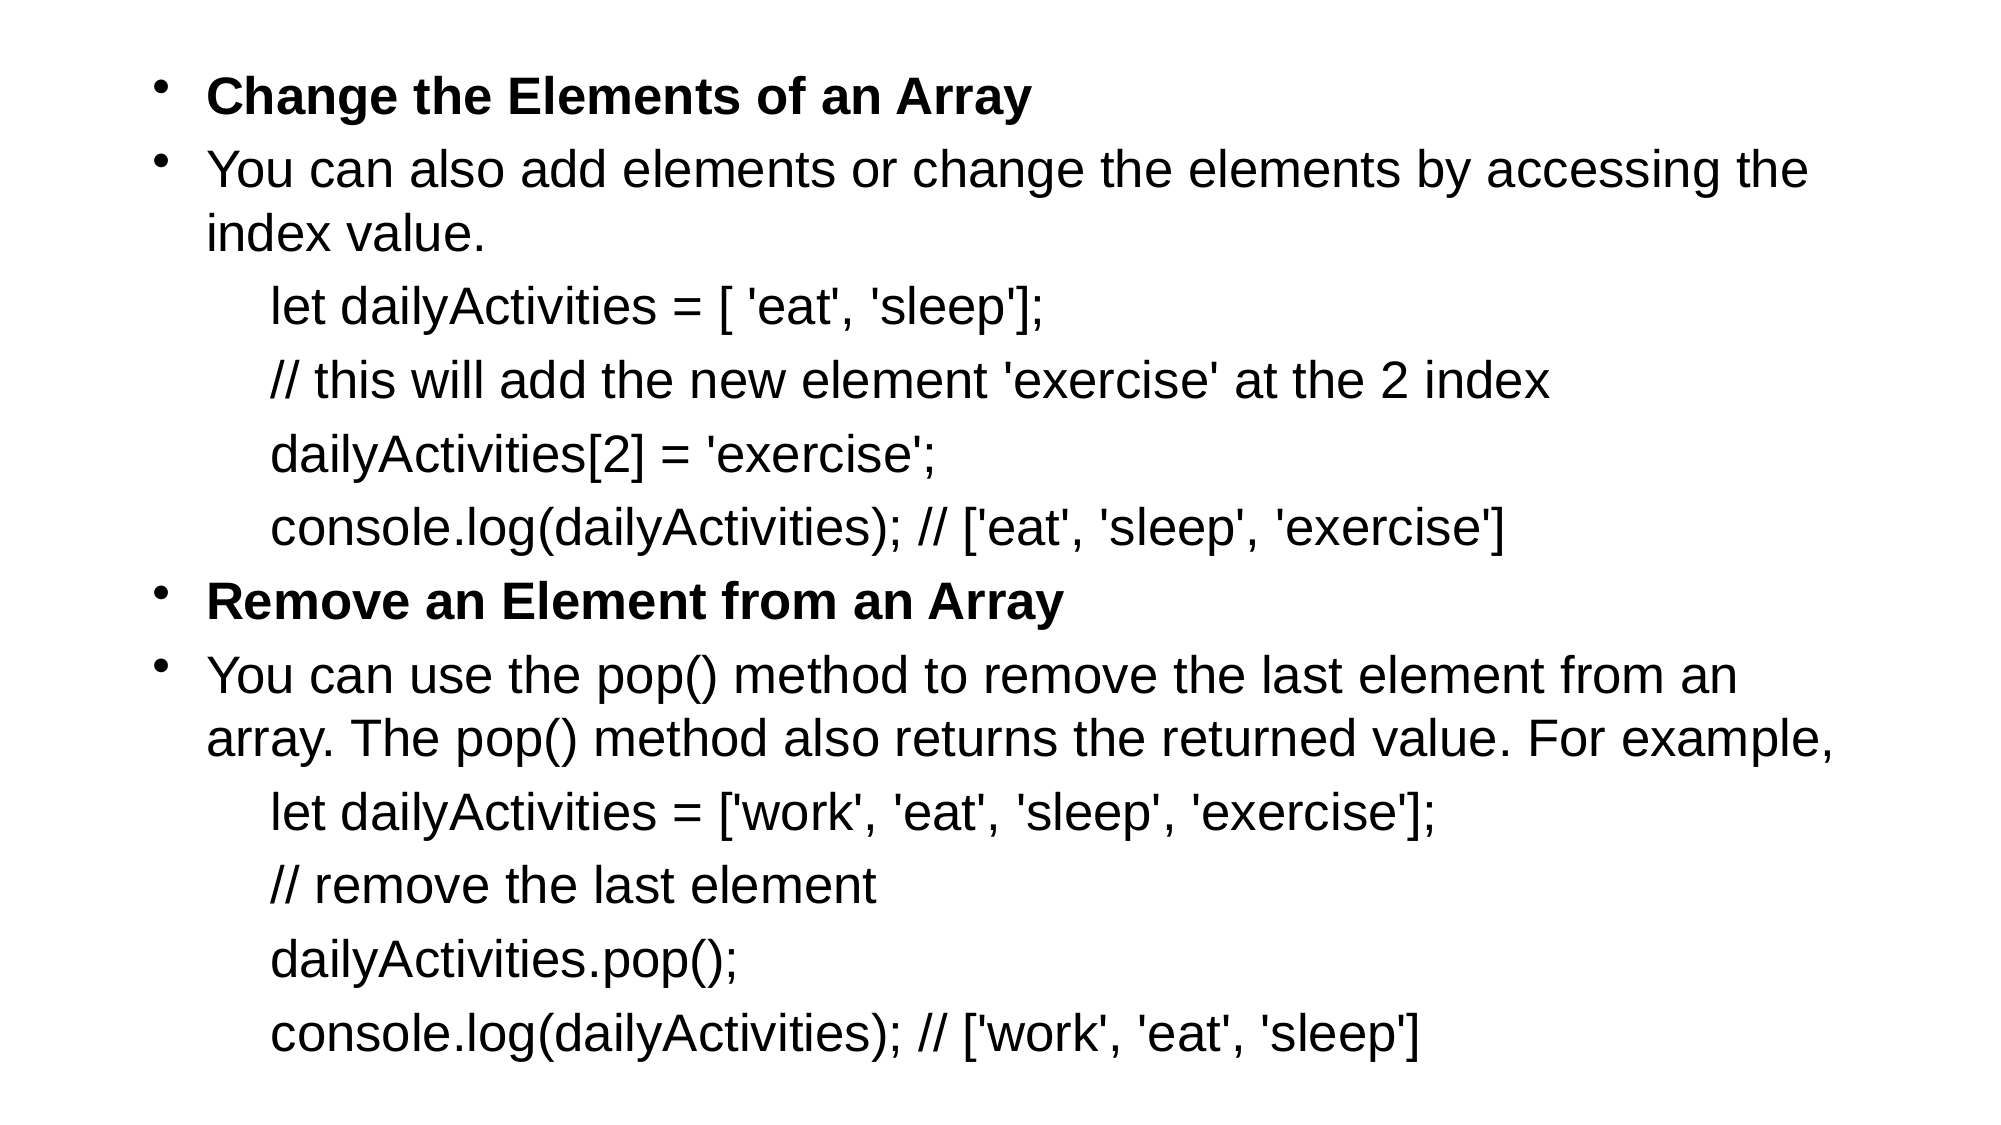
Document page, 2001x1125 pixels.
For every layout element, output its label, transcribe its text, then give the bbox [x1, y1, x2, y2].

list Change the Elements of an Array You can also add elements or change the elements by accessing the index value. let dailyActivities = [ 'eat', 'sleep']; // this will add the new element 'exercise' at the 2 index dailyActivities[2] = 'exercise'; console.log(dailyActivities); // ['eat', 'sleep', 'exercise'] Remove an Element from an Array You can use the pop() method to remove the last element from an array. The pop() method also returns the returned value. For example, let dailyActivities = ['work', 'eat', 'sleep', 'exercise']; // remove the last element dailyActivities.pop(); console.log(dailyActivities); // ['work', 'eat', 'sleep'] [137, 53, 1863, 1095]
